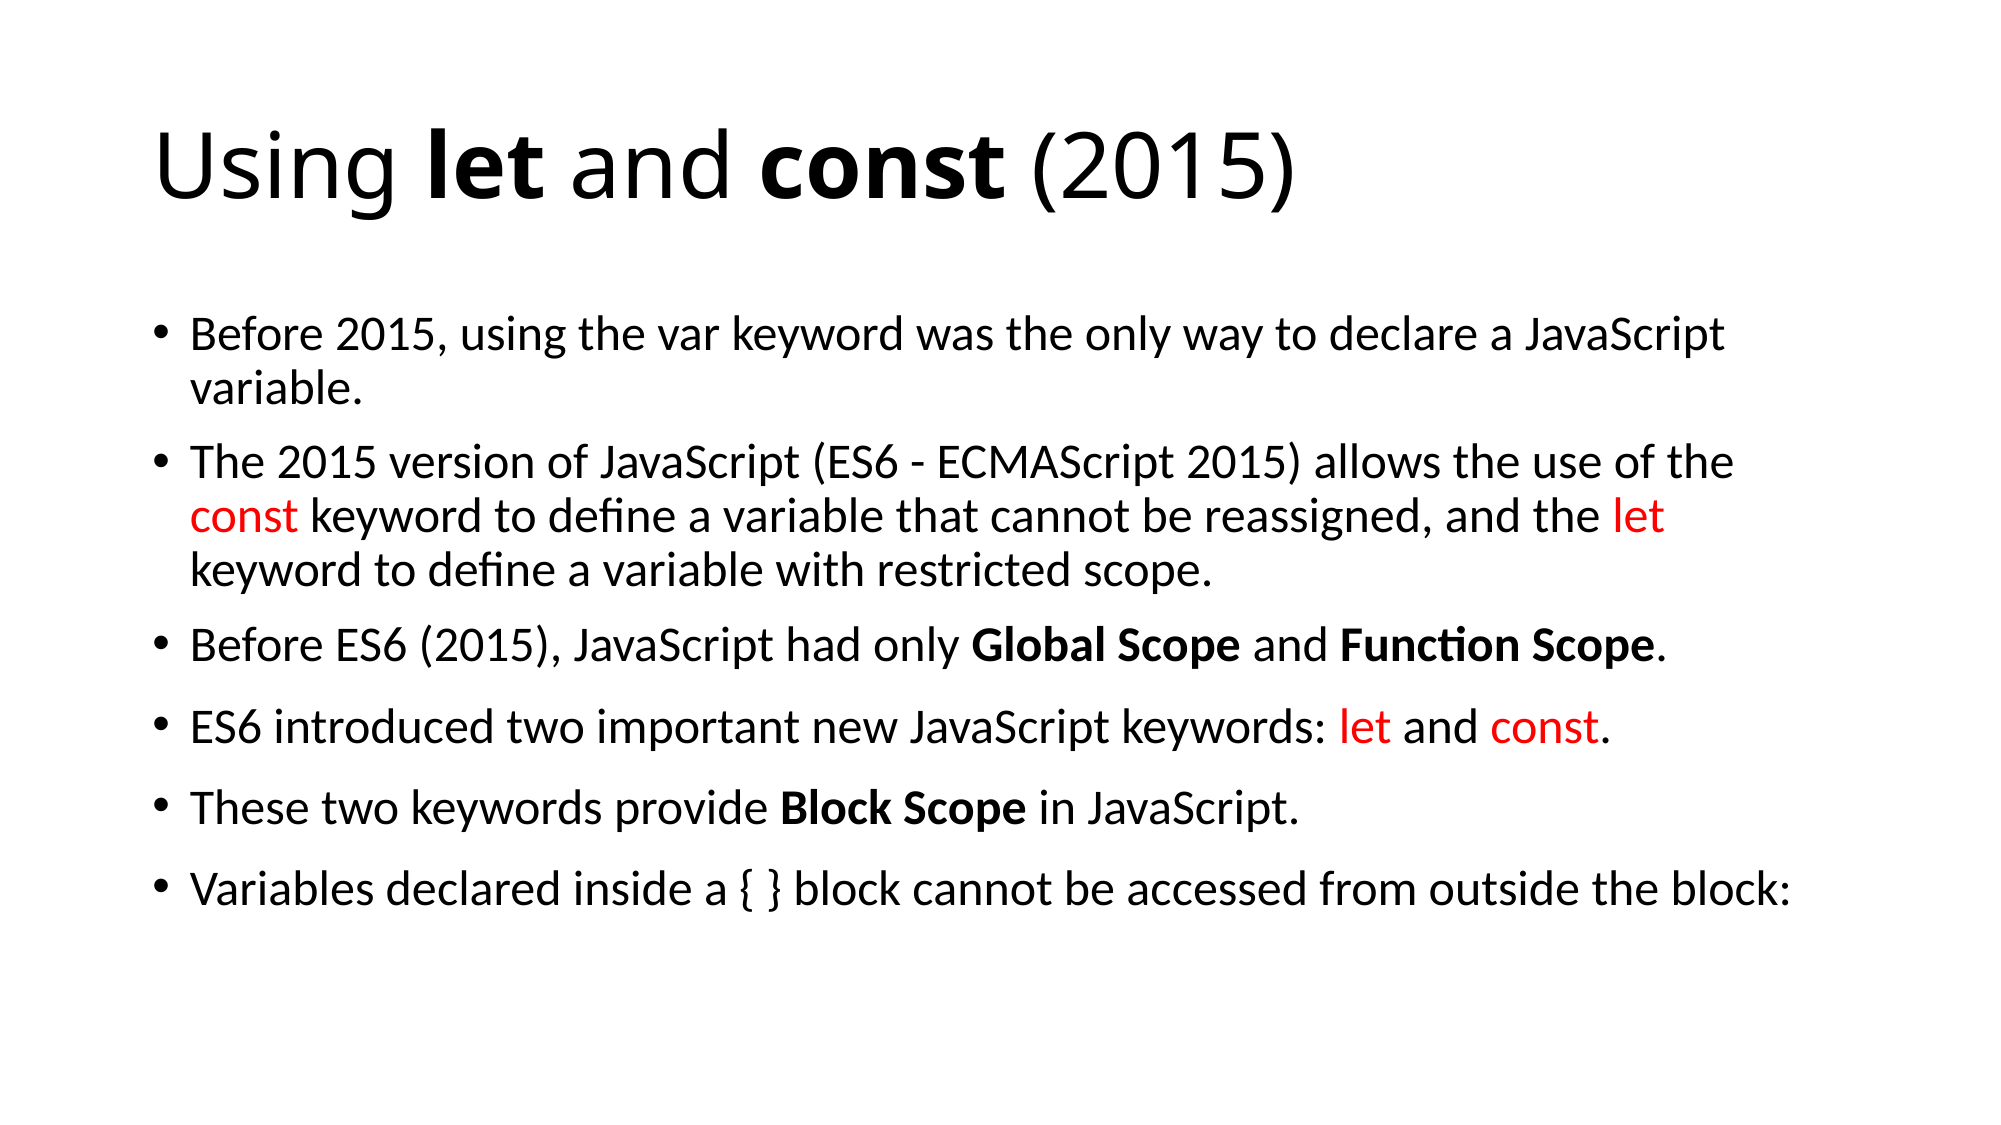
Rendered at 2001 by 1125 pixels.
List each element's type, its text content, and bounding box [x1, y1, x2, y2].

list Before 2015, using the var keyword was the only way to declare a JavaScript variable. The 2015 version of JavaScript (ES6 - ECMAScript 2015) allows the use of the const keyword to define a variable that cannot be reassigned, and the let keyword to define a variable with restricted scope. Before ES6 (2015), JavaScript had only Global Scope and Function Scope. ES6 introduced two important new JavaScript keywords: let and const. These two keywords provide Block Scope in JavaScript. Variables declared inside a { } block cannot be accessed from outside the block: [137, 299, 1863, 1014]
title Using let and const (2015) [137, 59, 1863, 278]
